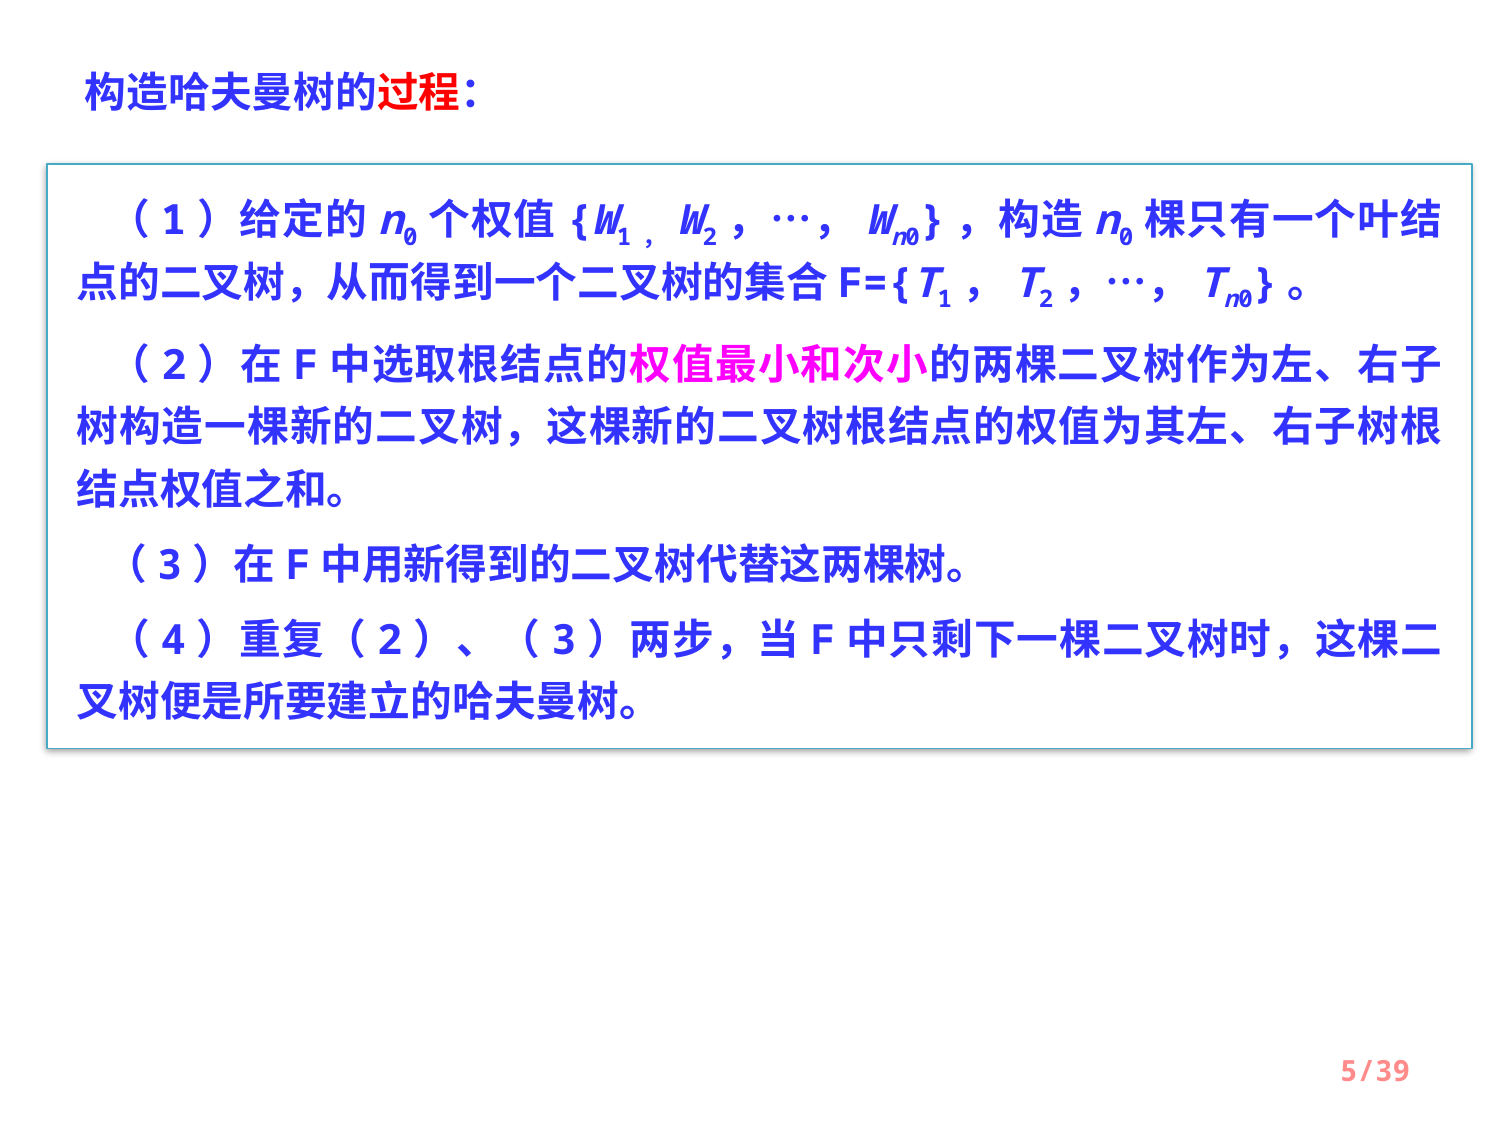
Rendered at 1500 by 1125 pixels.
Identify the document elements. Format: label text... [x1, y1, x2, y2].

slide_number 5/39 [1074, 1042, 1425, 1103]
text_box 构造哈夫曼树的过程： [70, 58, 633, 124]
text_box （1）给定的n0个权值{W1，W2，…，Wn0}，构造n0棵只有一个叶结点的二叉树，从而得到一个二叉树的集合F={T1，T2，…，Tn0}。 （2）在F中选取根结点的权值最小和次小的两棵二叉树作为左、右子树构造一棵新的二叉树，这棵新的二叉树根结点的权值为其左、右子树根结点权值之和。 （3）在F中用新得到的二叉树代替这两棵树。 （4）重复（2）、（3）两步，当F中只剩下一棵二叉树时，这棵二叉树便是所要建立的哈夫曼树。 [46, 163, 1473, 749]
